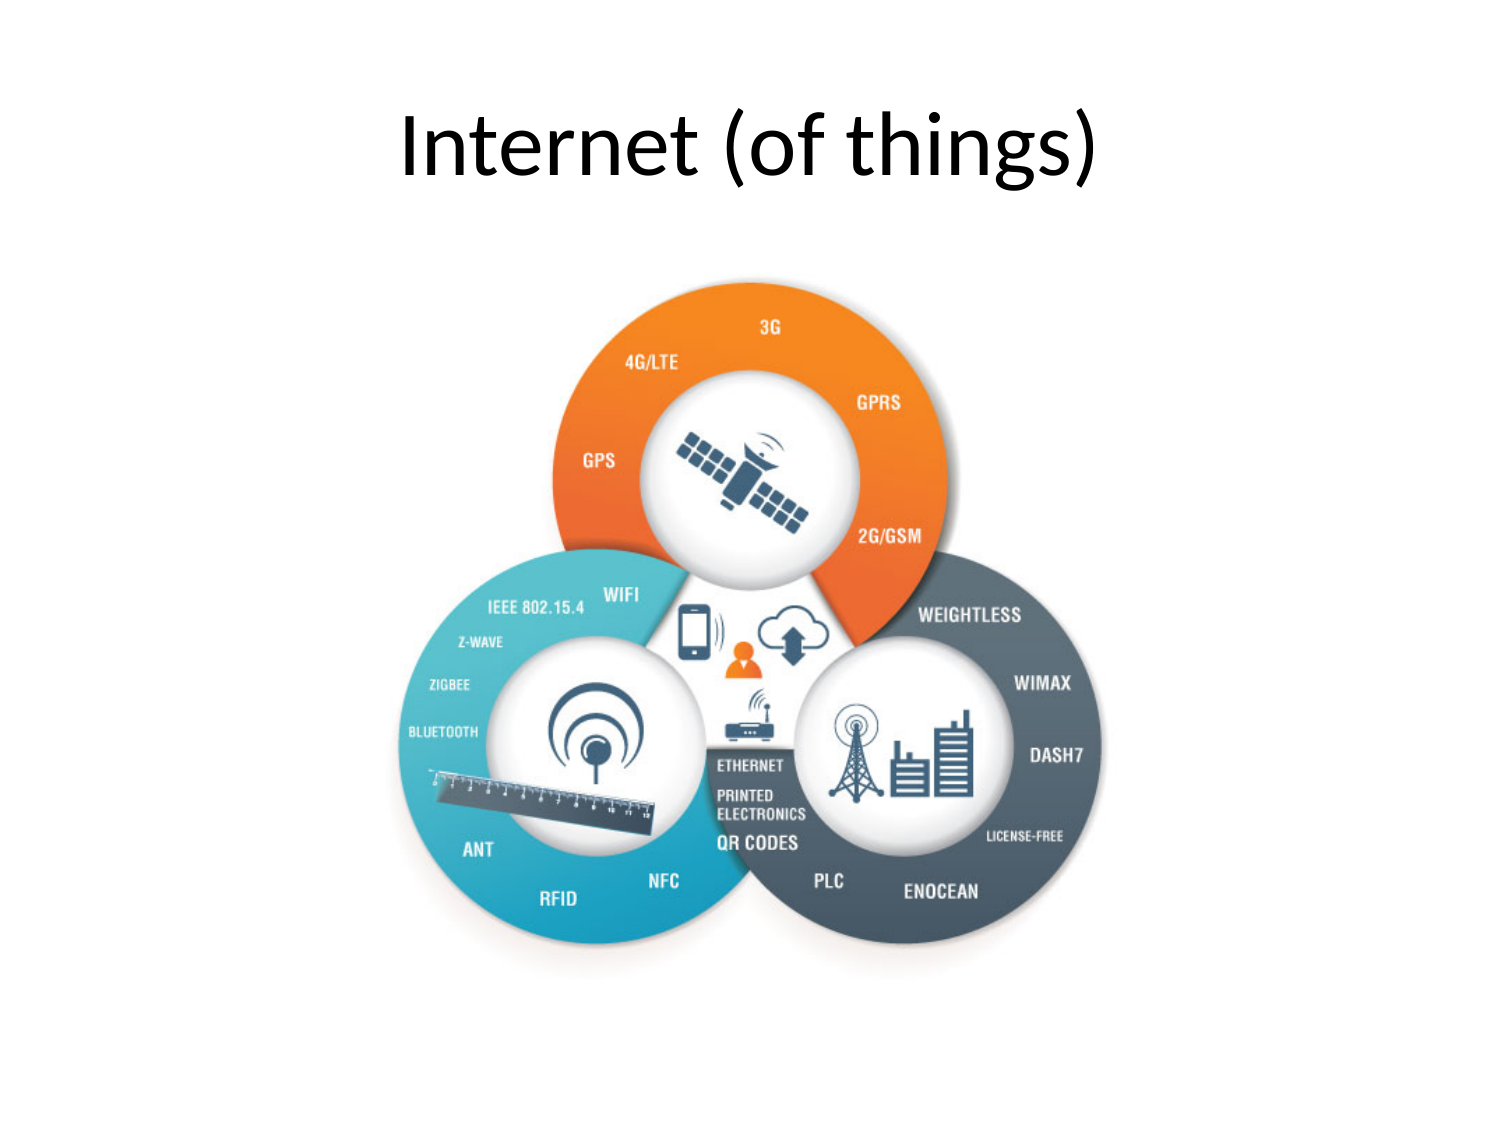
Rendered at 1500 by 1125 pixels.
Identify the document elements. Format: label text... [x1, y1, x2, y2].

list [379, 262, 1121, 1006]
title Internet (of things) [75, 45, 1425, 233]
